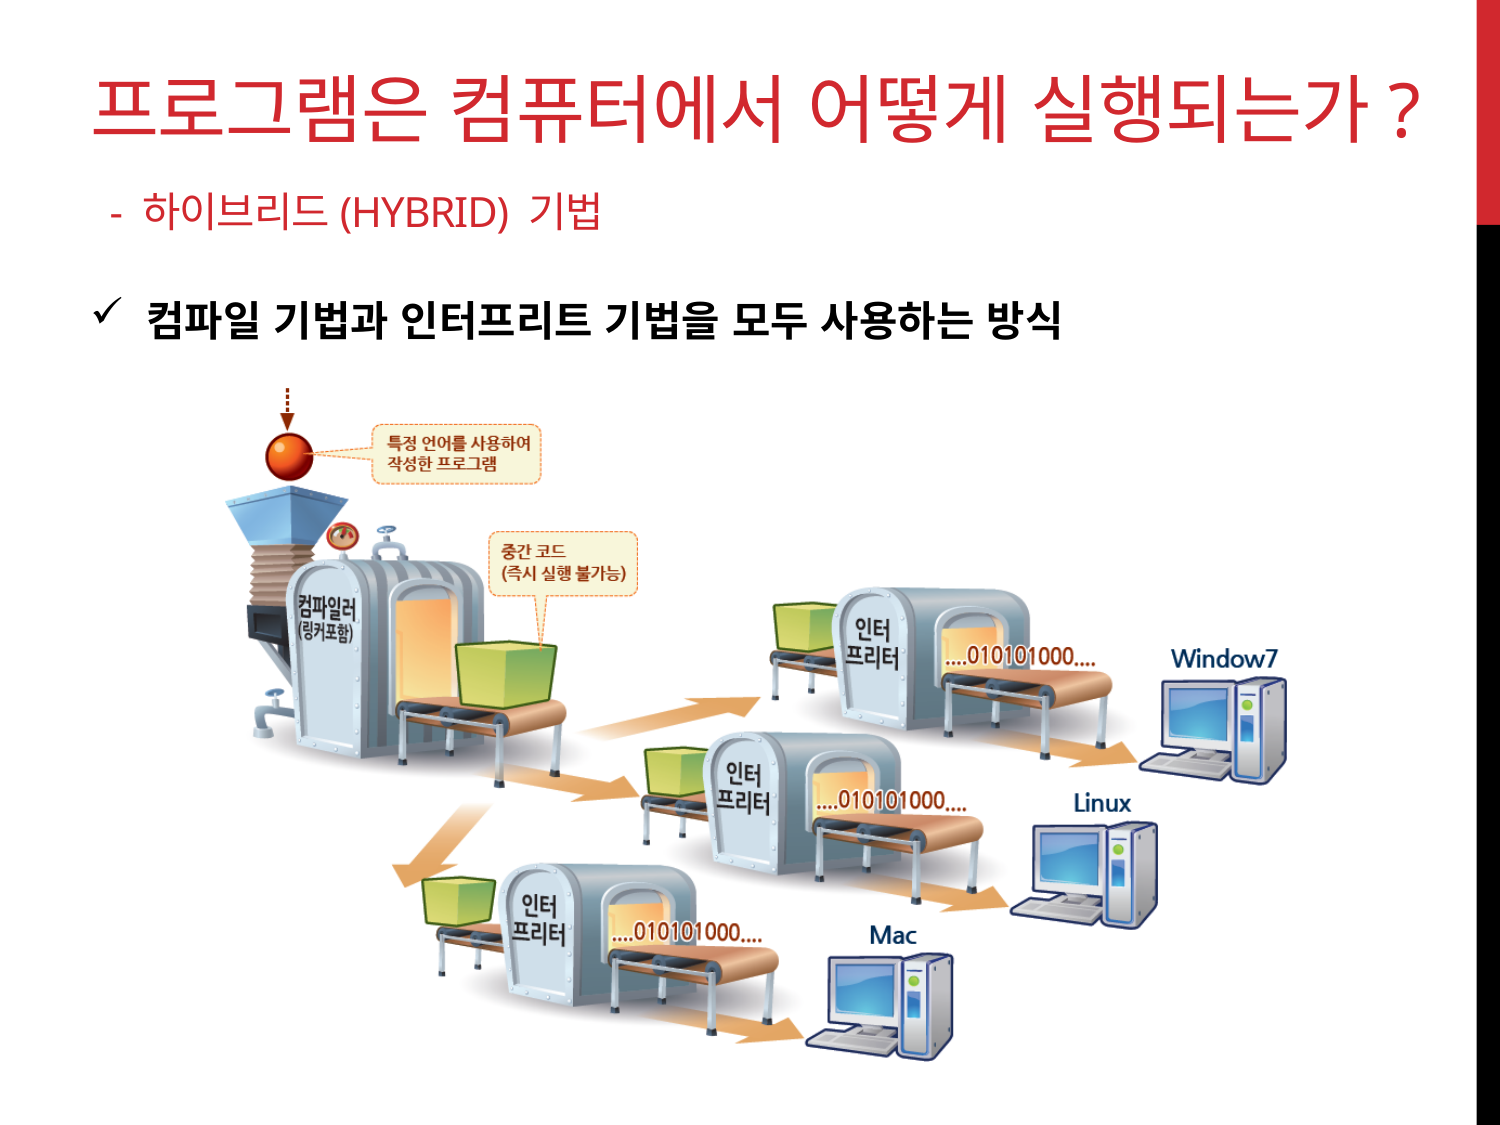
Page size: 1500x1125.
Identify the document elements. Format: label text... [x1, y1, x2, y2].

title 프로그램은 컴퓨터에서 어떻게 실행되는가? - 하이브리드(hybrid) 기법 [75, 25, 1471, 250]
list 컴파일 기법과 인터프리트 기법을 모두 사용하는 방식 [75, 287, 1325, 1005]
picture [195, 372, 1301, 1076]
